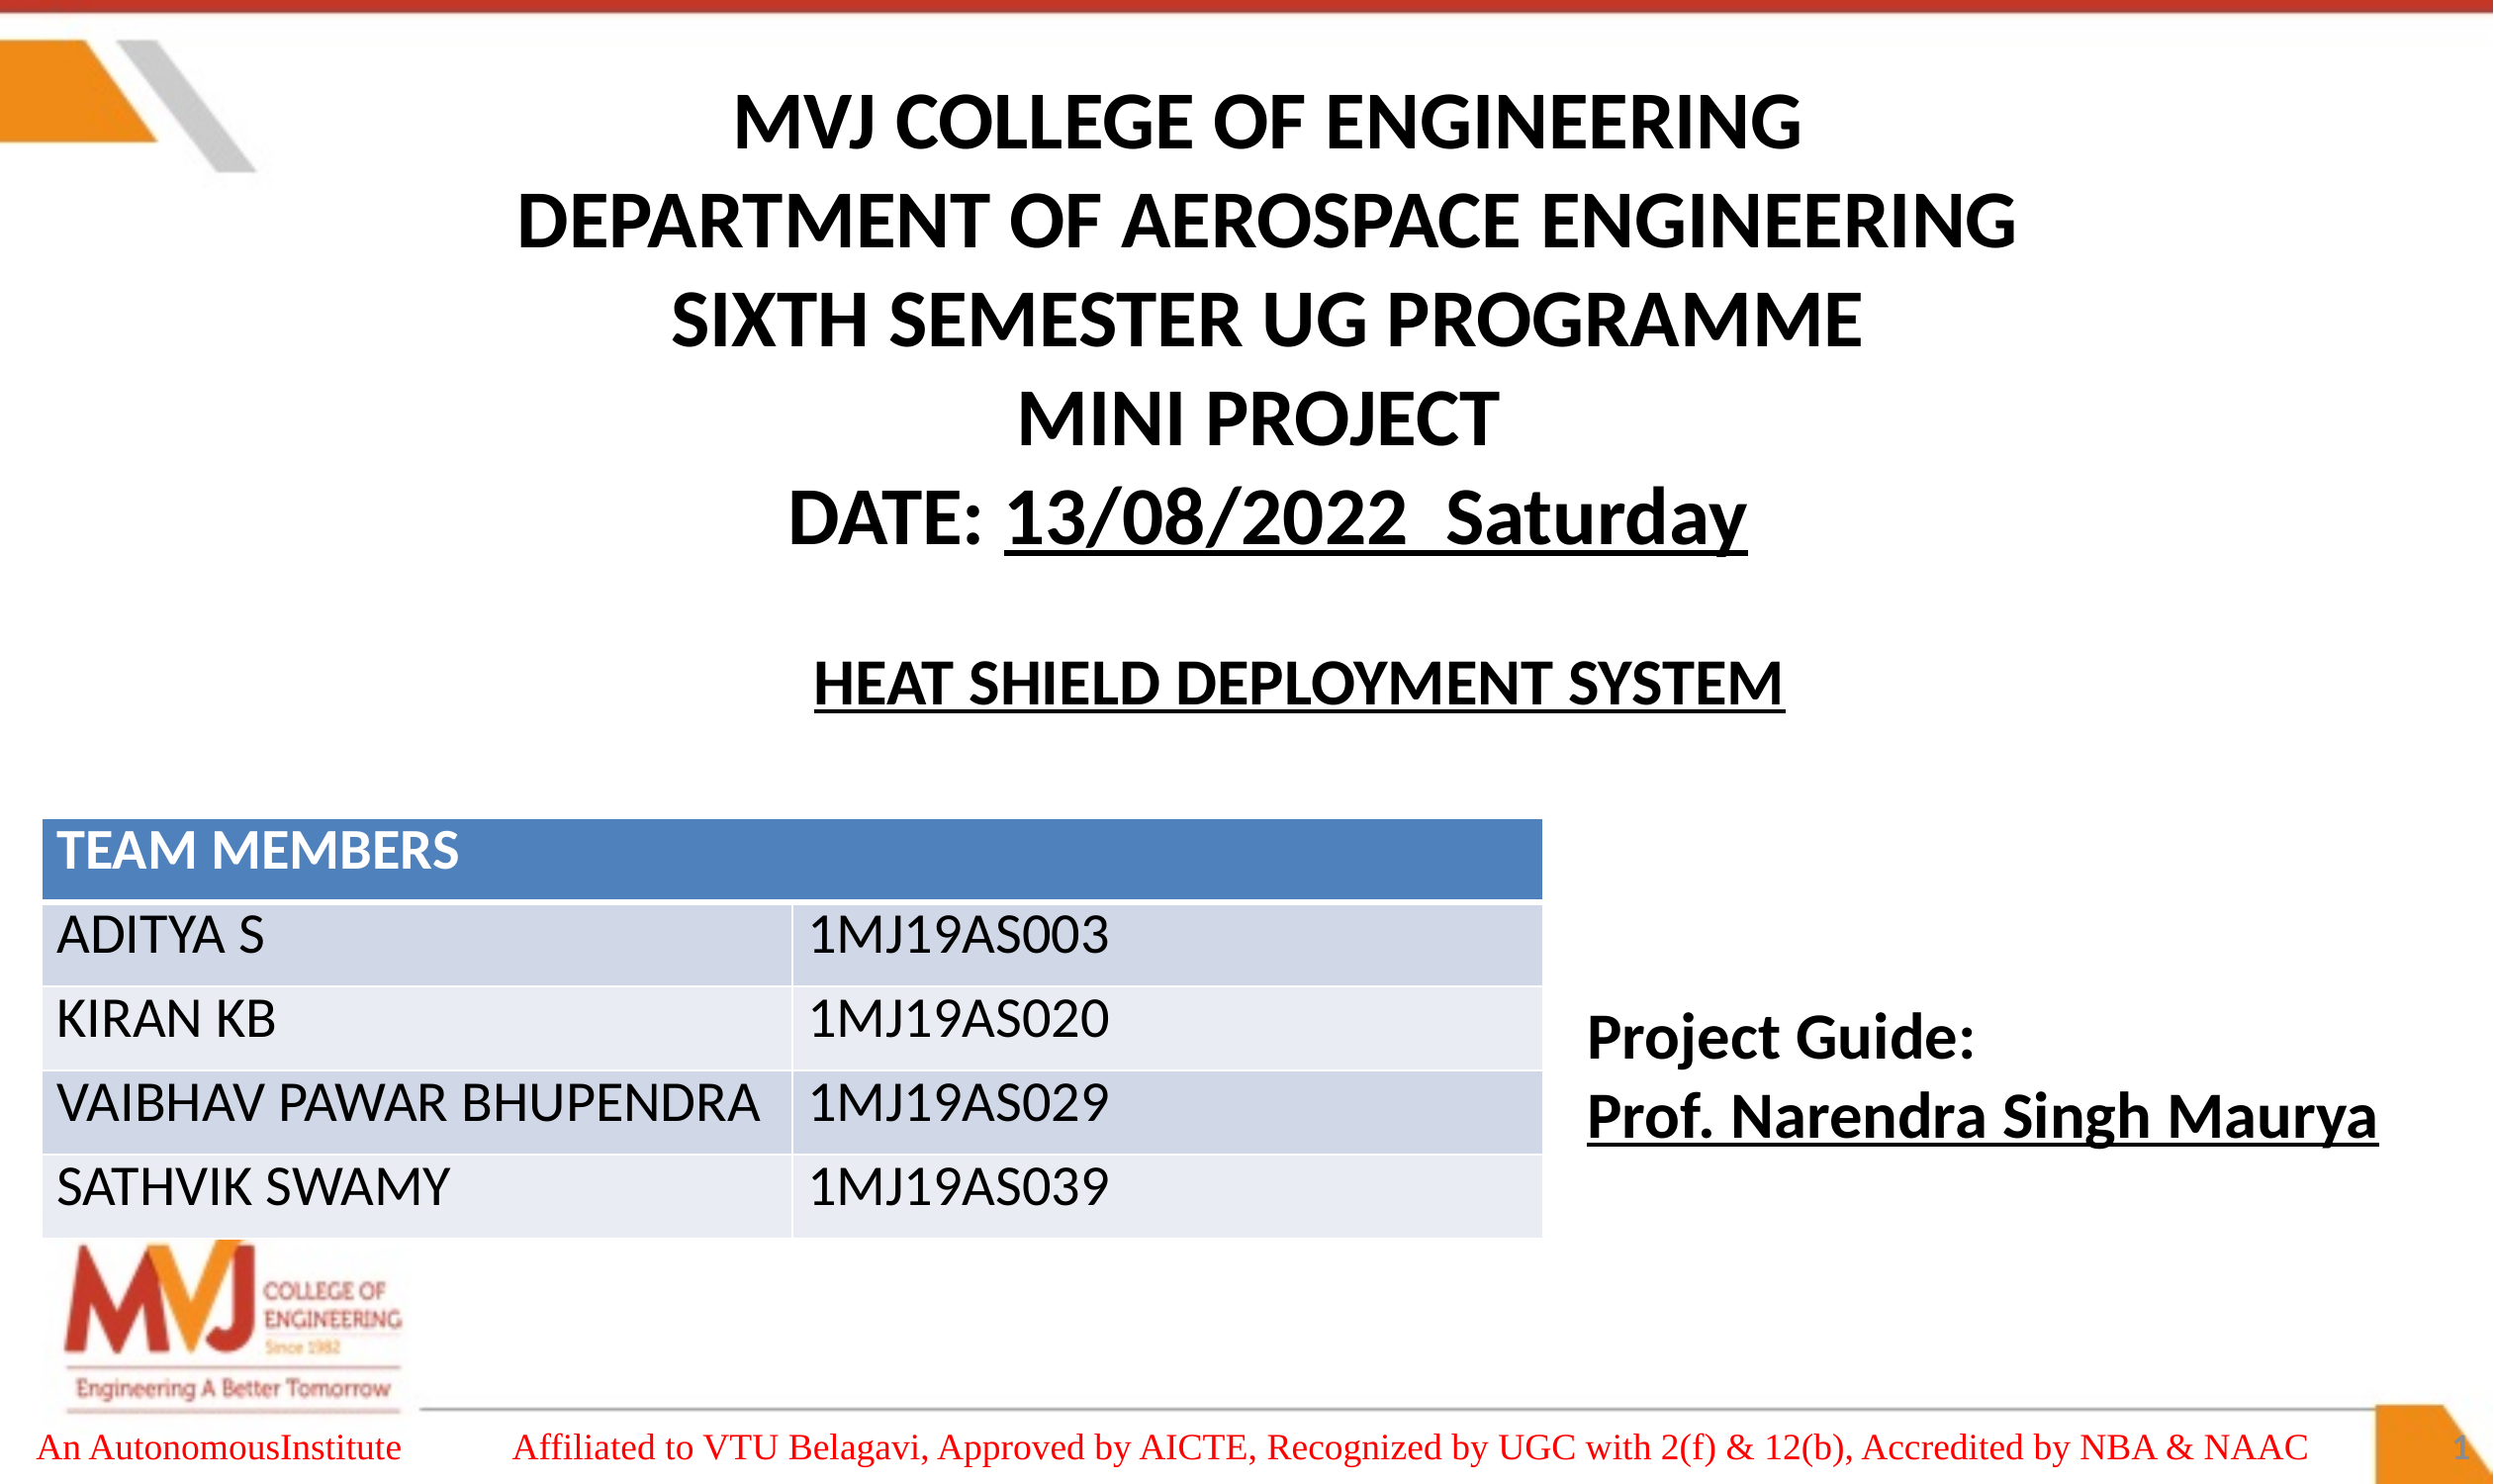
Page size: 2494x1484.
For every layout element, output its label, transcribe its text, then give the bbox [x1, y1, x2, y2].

picture [0, 0, 2493, 1484]
text_box MVJ COLLEGE OF ENGINEERING DEPARTMENT OF AEROSPACE ENGINEERING SIXTH SEMESTER UG PROGRAMME MINI PROJECT DATE: 13/08/2022 Saturday [502, 59, 2034, 526]
table_cell VAIBHAV PAWAR BHUPENDRA [43, 1071, 791, 1154]
slide_number 1 [2356, 1405, 2493, 1484]
footer An AutonomousInstitute Affiliated to VTU Belagavi, Approved by AICTE, Recognized by UGC with 2(f) & 12(b), Accredited by NBA & NAAC [0, 1405, 2348, 1484]
table_cell SATHVIK SWAMY [43, 1156, 791, 1238]
table_cell 1MJ19AS020 [793, 987, 1542, 1069]
table_header TEAM MEMBERS [43, 830, 1542, 899]
table_cell 1MJ19AS029 [793, 1071, 1542, 1154]
title HEAT SHIELD DEPLOYMENT SYSTEM [5, 526, 2493, 830]
table_cell 1MJ19AS039 [793, 1156, 1542, 1238]
table_cell ADITYA S [43, 905, 791, 985]
table_cell KIRAN KB [43, 987, 791, 1069]
table_cell 1MJ19AS003 [793, 905, 1542, 985]
text_box Project Guide: Prof. Narendra Singh Maurya [1572, 985, 2493, 1239]
